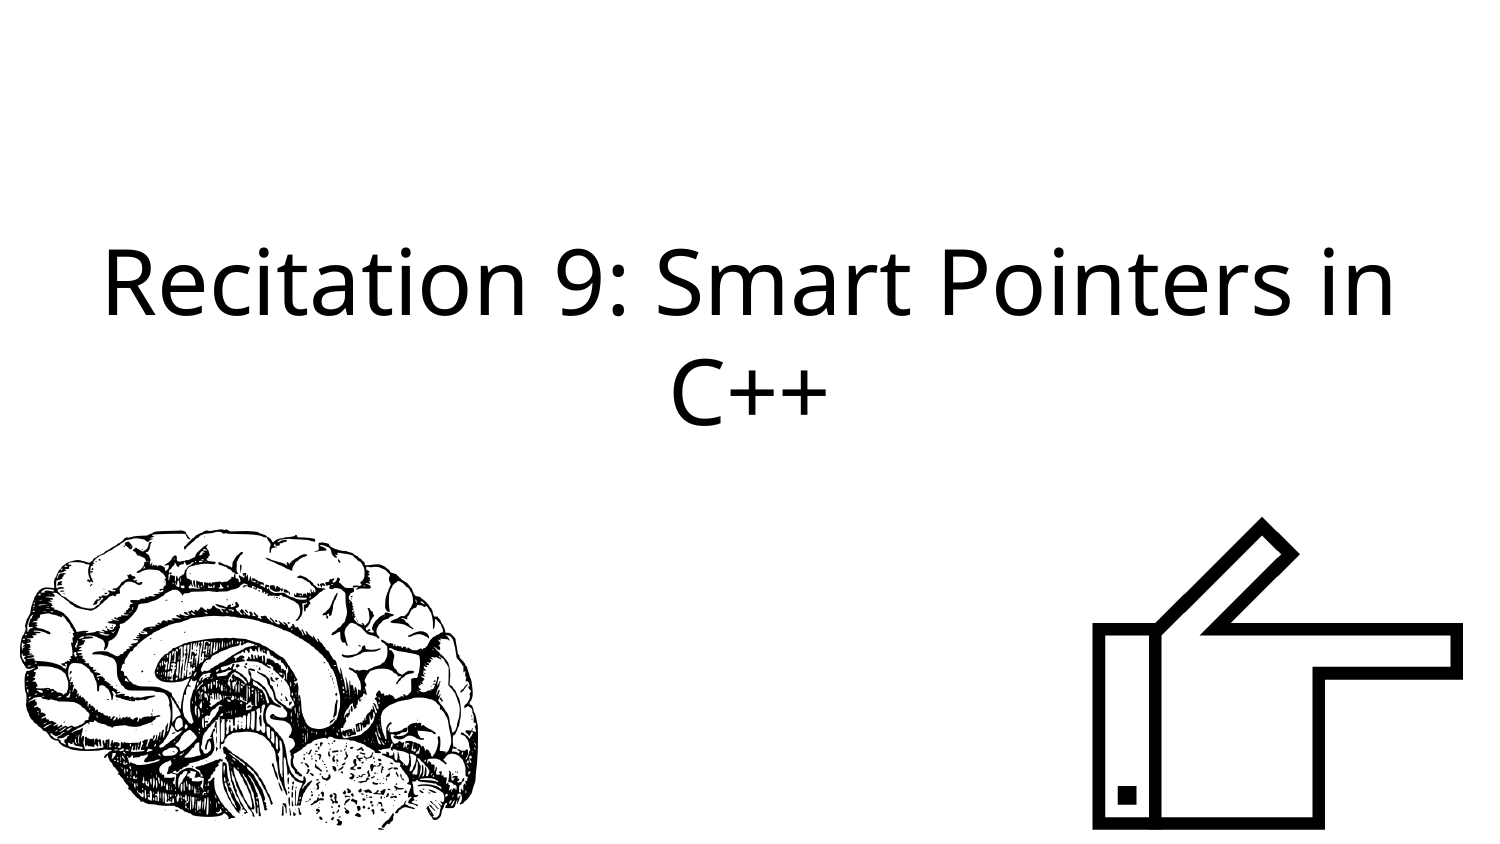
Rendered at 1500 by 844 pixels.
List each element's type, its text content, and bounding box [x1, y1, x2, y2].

picture [20, 529, 479, 830]
picture [1092, 515, 1463, 830]
title Recitation 9: Smart Pointers in C++ [51, 122, 1449, 459]
